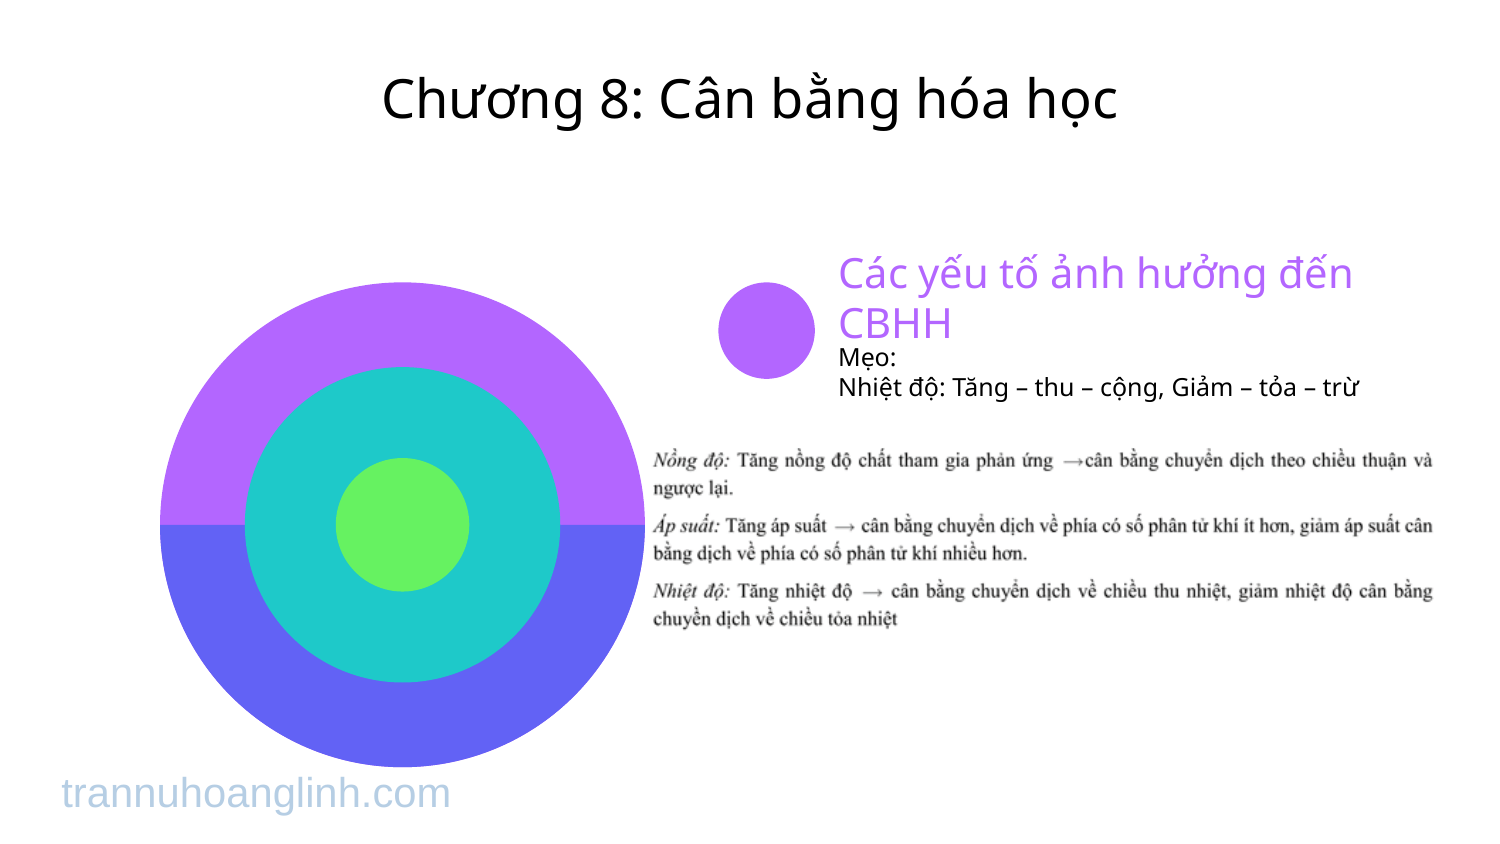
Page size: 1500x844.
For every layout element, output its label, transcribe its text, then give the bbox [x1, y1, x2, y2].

text_box [335, 458, 470, 592]
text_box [718, 268, 1423, 420]
title Chương 8: Cân bằng hóa học [329, 49, 1171, 144]
text_box [160, 524, 640, 758]
text_box [244, 367, 561, 683]
text_box trannuhoanglinh.com [46, 758, 499, 824]
text_box [160, 282, 640, 524]
picture [645, 447, 1472, 643]
